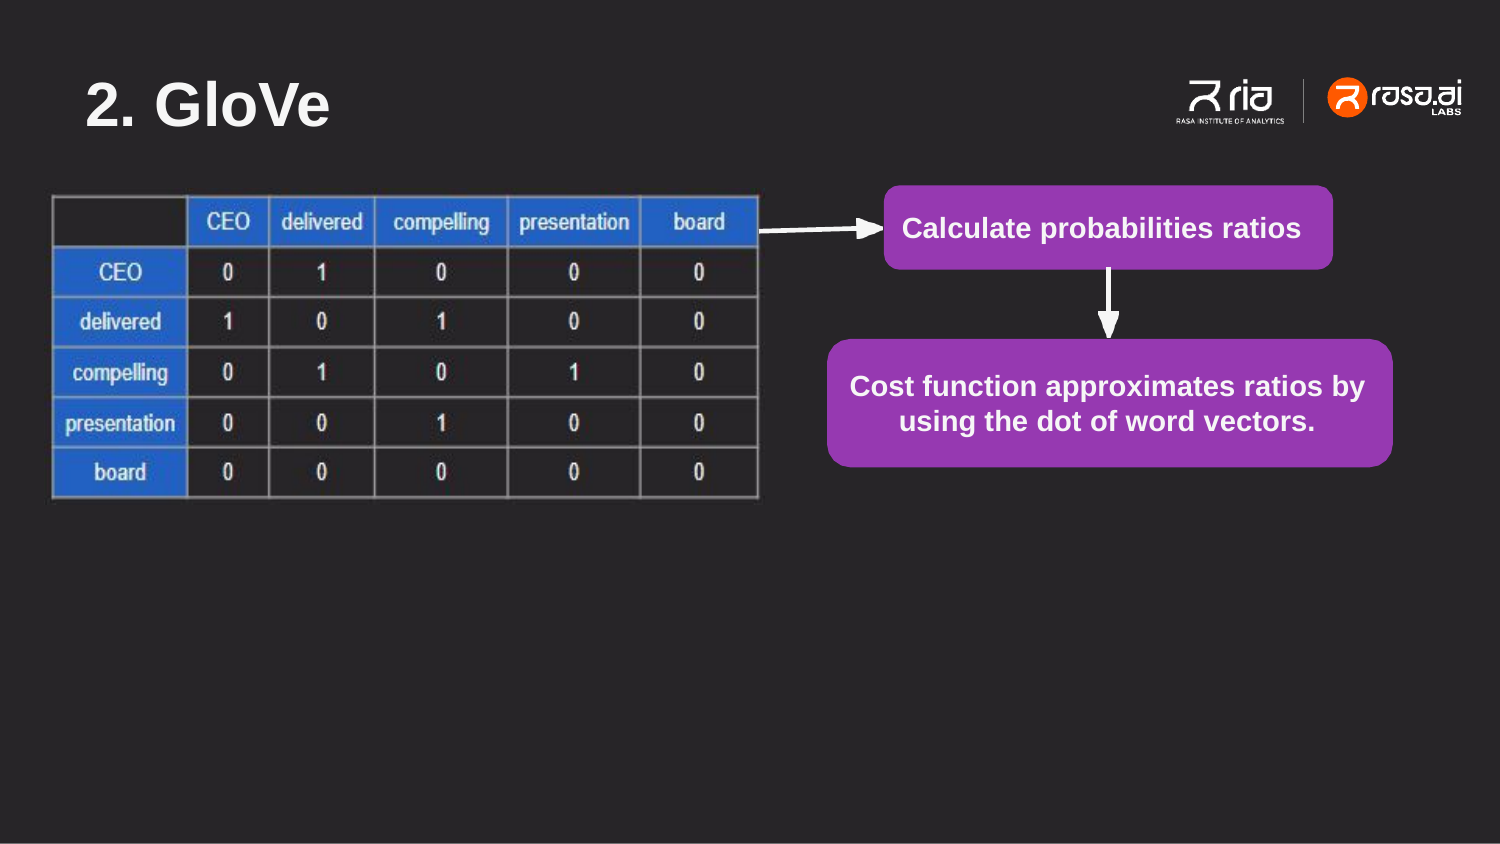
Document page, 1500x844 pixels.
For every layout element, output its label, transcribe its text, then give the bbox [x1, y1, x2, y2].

title 2. GloVe [83, 61, 337, 183]
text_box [756, 218, 1394, 468]
picture [1168, 70, 1292, 132]
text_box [44, 184, 1334, 505]
